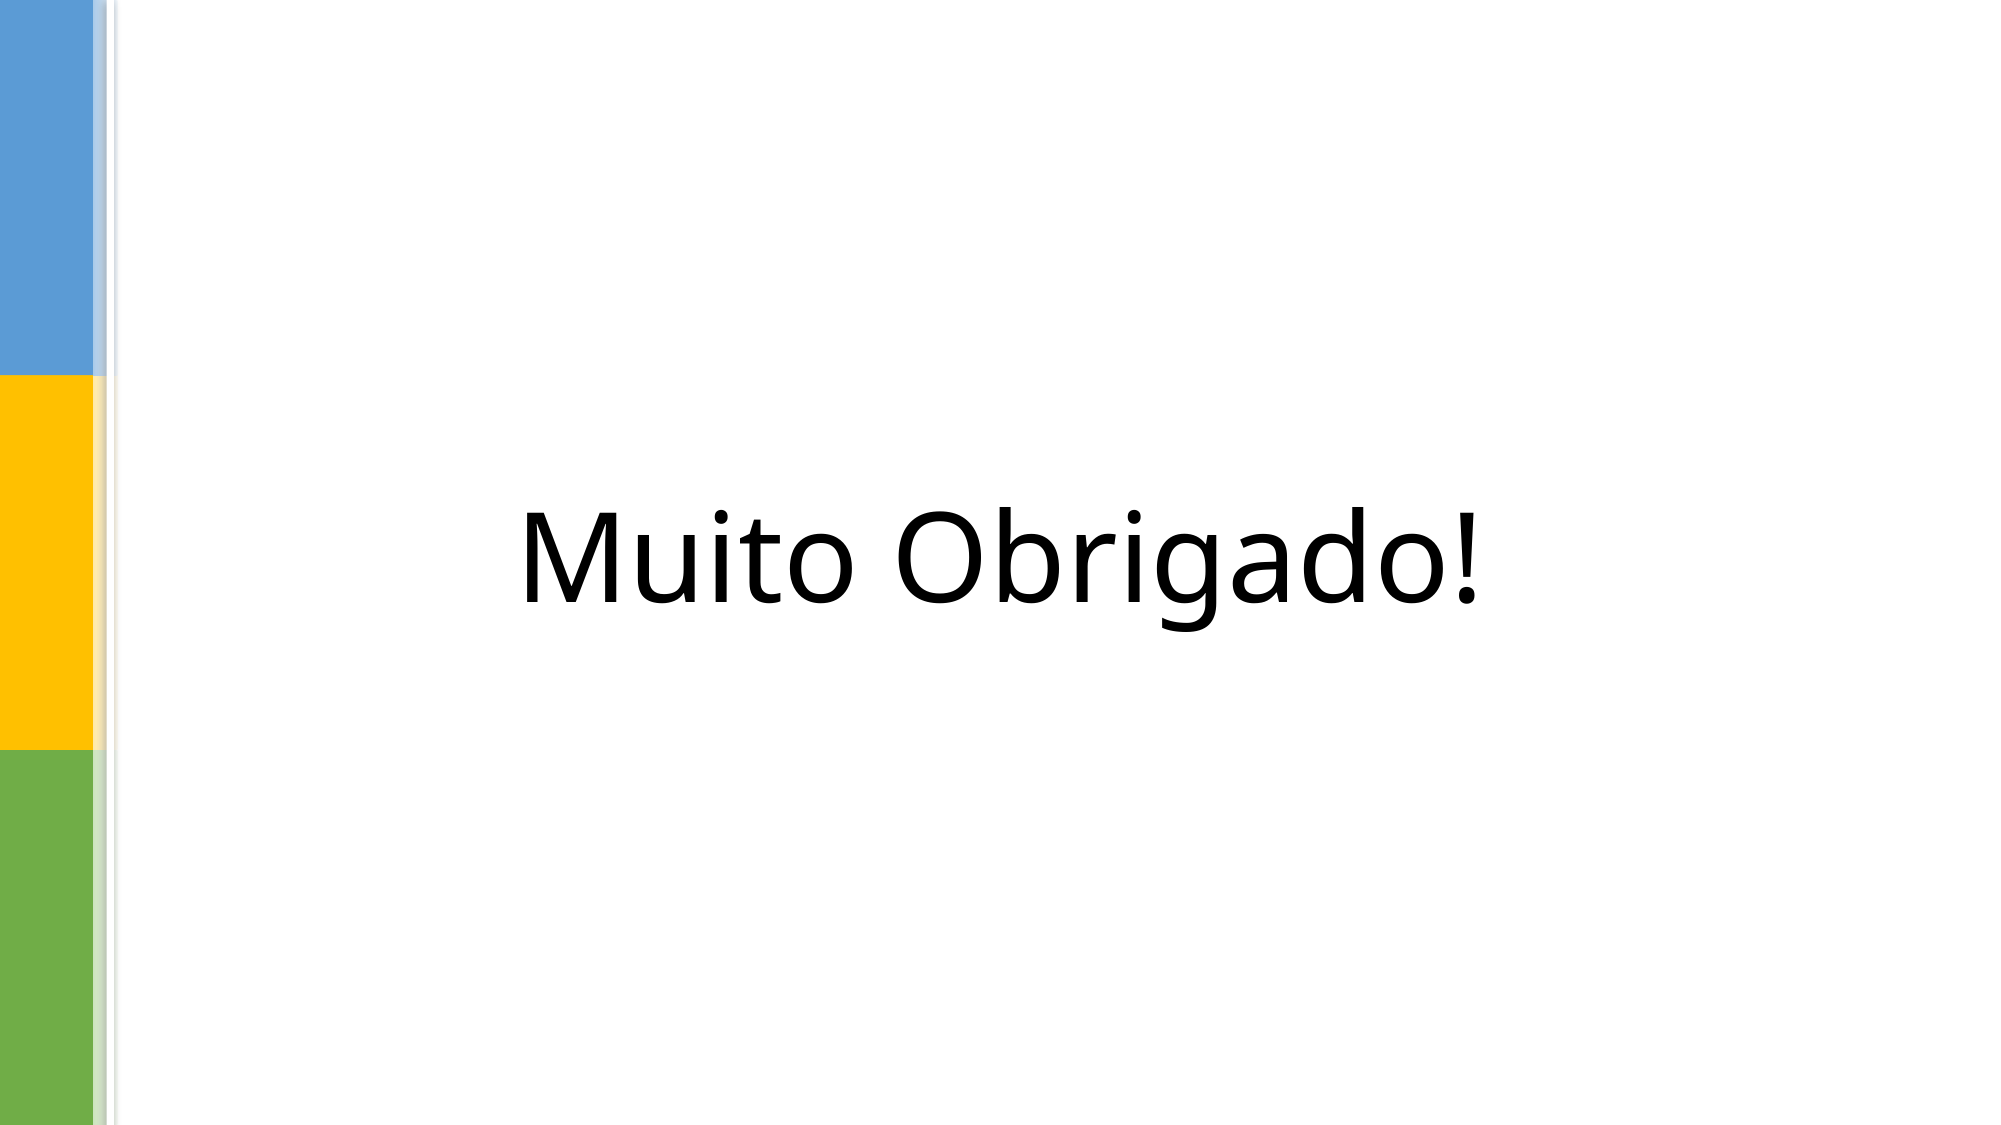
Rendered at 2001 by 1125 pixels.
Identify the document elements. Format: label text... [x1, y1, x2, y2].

list Muito Obrigado! [137, 299, 1863, 1014]
